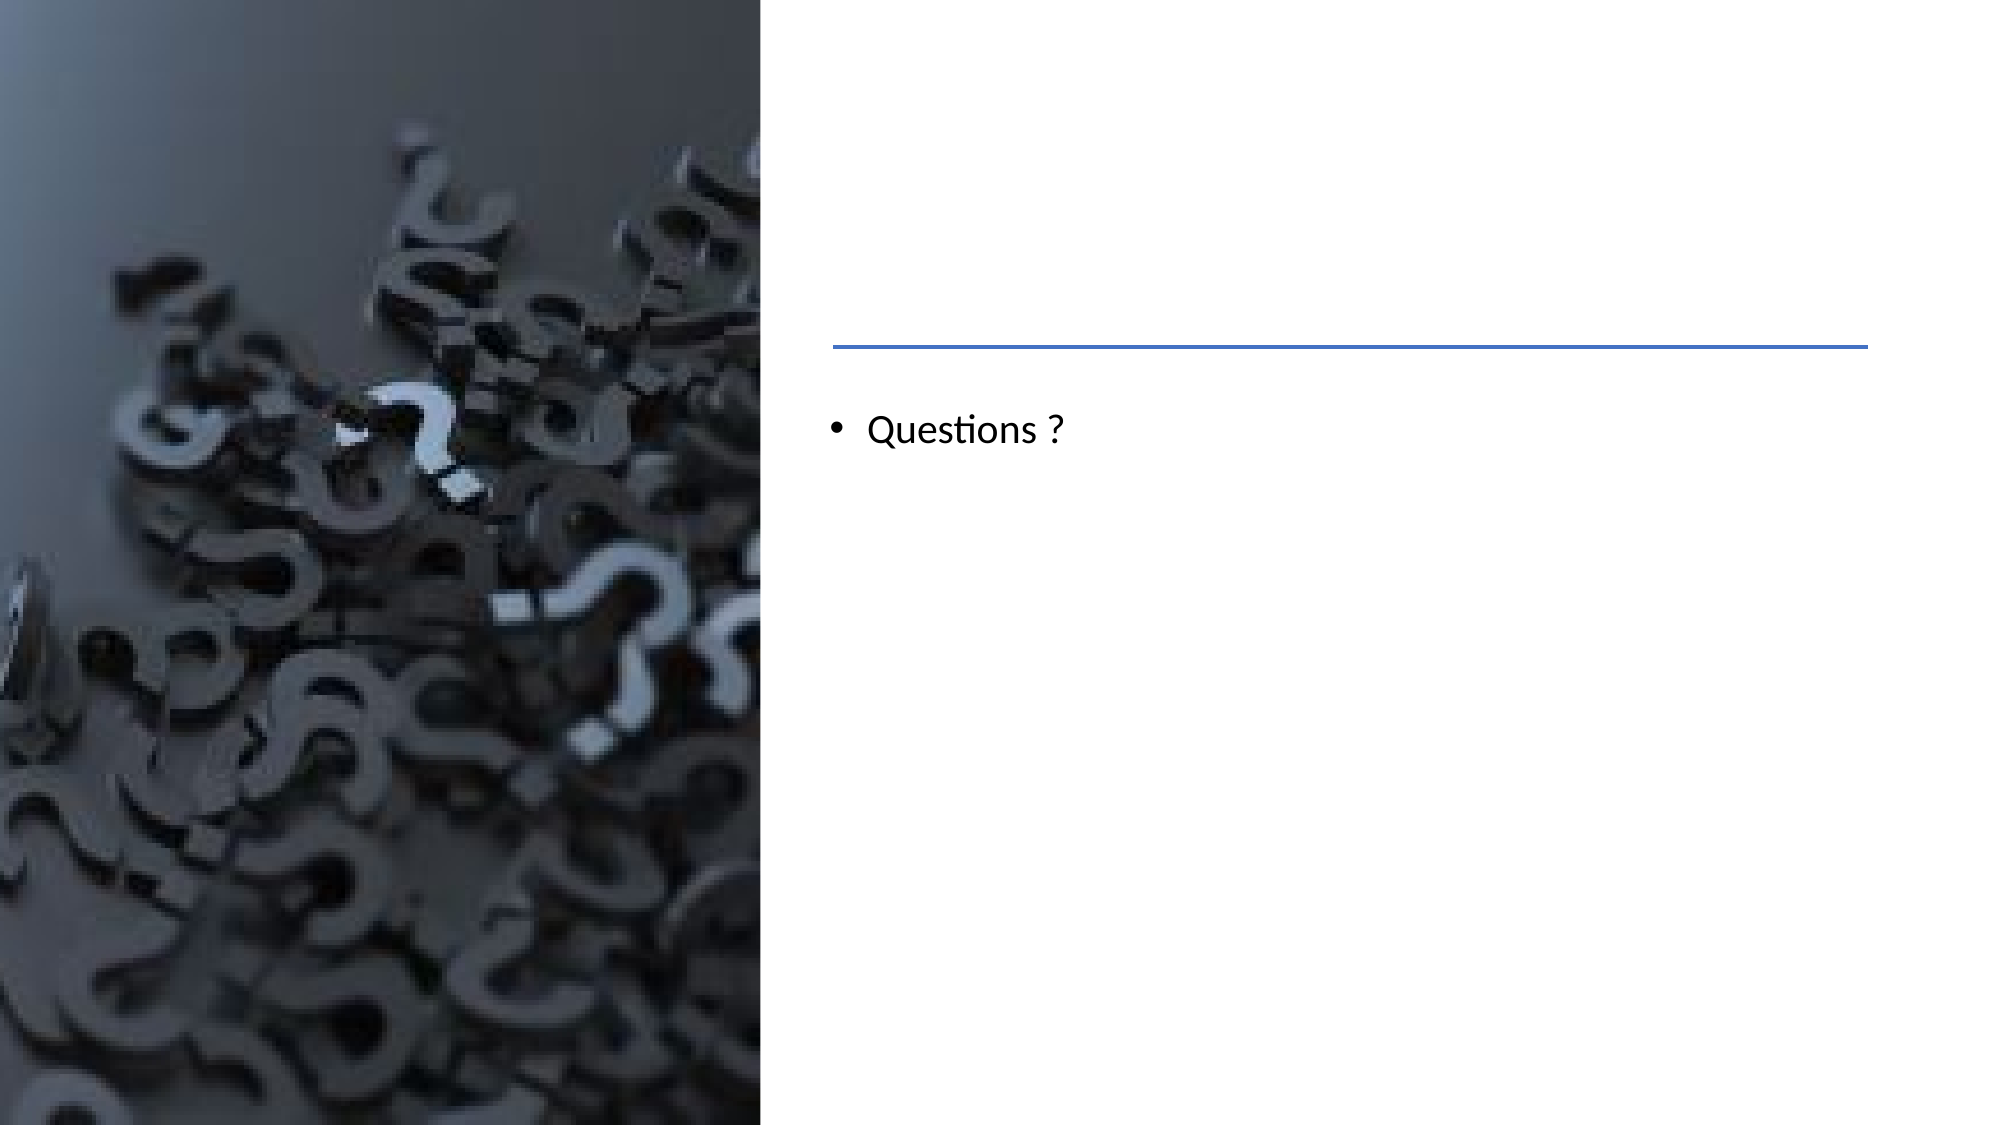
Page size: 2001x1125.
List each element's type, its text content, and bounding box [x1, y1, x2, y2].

list Questions ? [814, 399, 1895, 1021]
picture [0, 0, 761, 1125]
